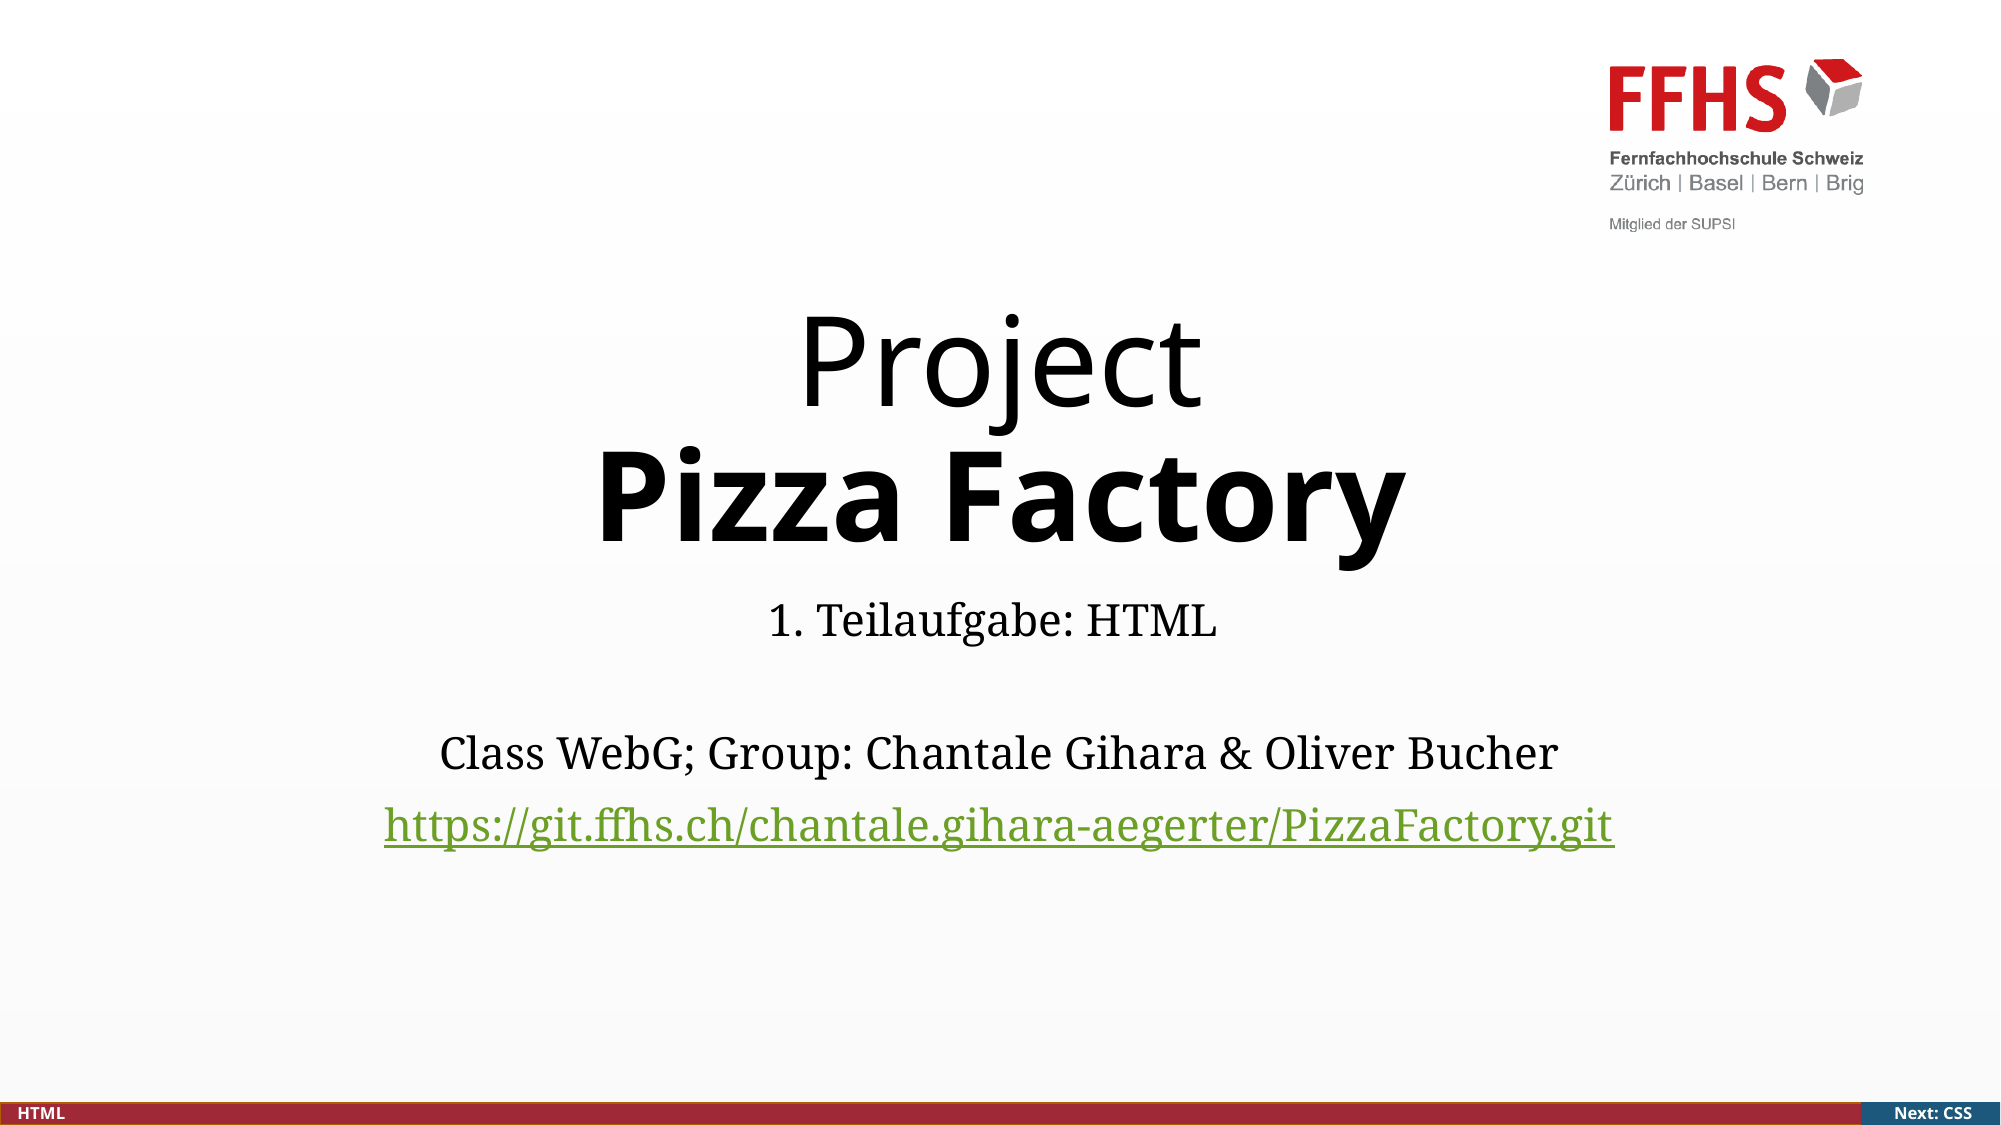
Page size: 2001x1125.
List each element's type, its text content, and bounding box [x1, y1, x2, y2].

picture [1610, 59, 1863, 232]
subtitle 1. Teilaufgabe: HTML Class WebG; Group: Chantale Gihara & Oliver Bucher https://git.ffhs.ch/chantale.gihara-aegerter/PizzaFactory.git [249, 590, 1750, 863]
title Project Pizza Factory [249, 184, 1750, 576]
